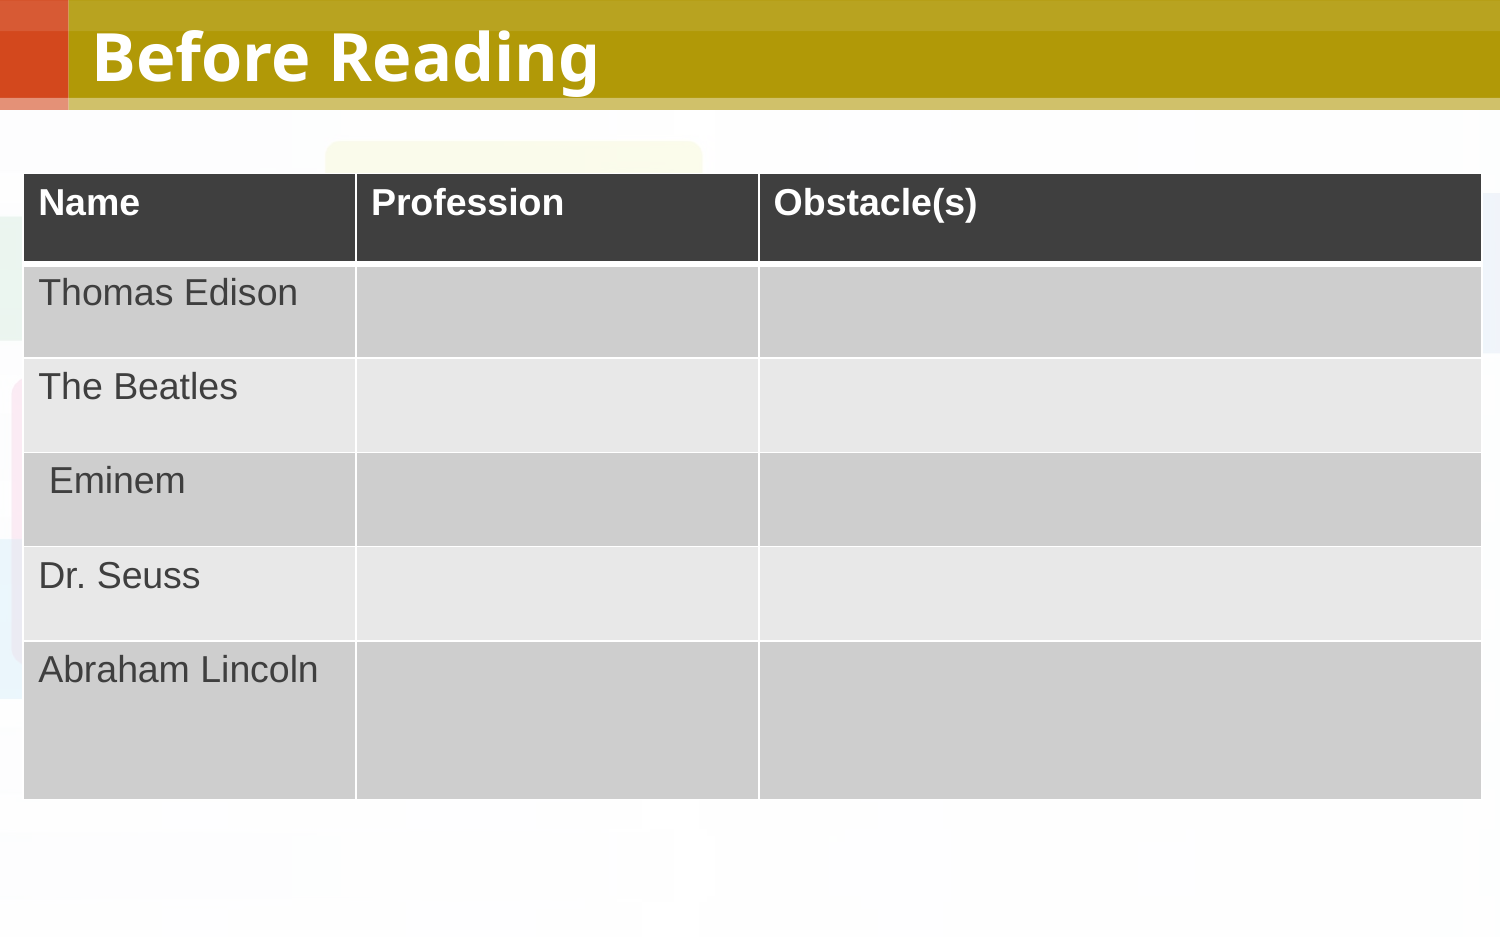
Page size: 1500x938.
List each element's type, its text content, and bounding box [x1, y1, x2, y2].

table_cell Thomas Edison [24, 267, 355, 357]
table_cell [357, 547, 758, 640]
table_header Obstacle(s) [760, 174, 1481, 261]
table_cell [357, 642, 758, 799]
table_cell [760, 642, 1481, 799]
table_cell [760, 453, 1481, 546]
table_cell [760, 547, 1481, 640]
table_cell Dr. Seuss [24, 547, 355, 640]
table_cell Eminem [24, 453, 355, 546]
table_cell Abraham Lincoln [24, 642, 355, 799]
table_cell The Beatles [24, 359, 355, 452]
table_cell [357, 453, 758, 546]
text_box Before Reading [76, 13, 1423, 107]
table_header Profession [357, 174, 758, 261]
table_cell [357, 359, 758, 452]
table_cell [357, 267, 758, 357]
table_cell [760, 359, 1481, 452]
table_cell [760, 267, 1481, 357]
table_header Name [24, 174, 355, 261]
